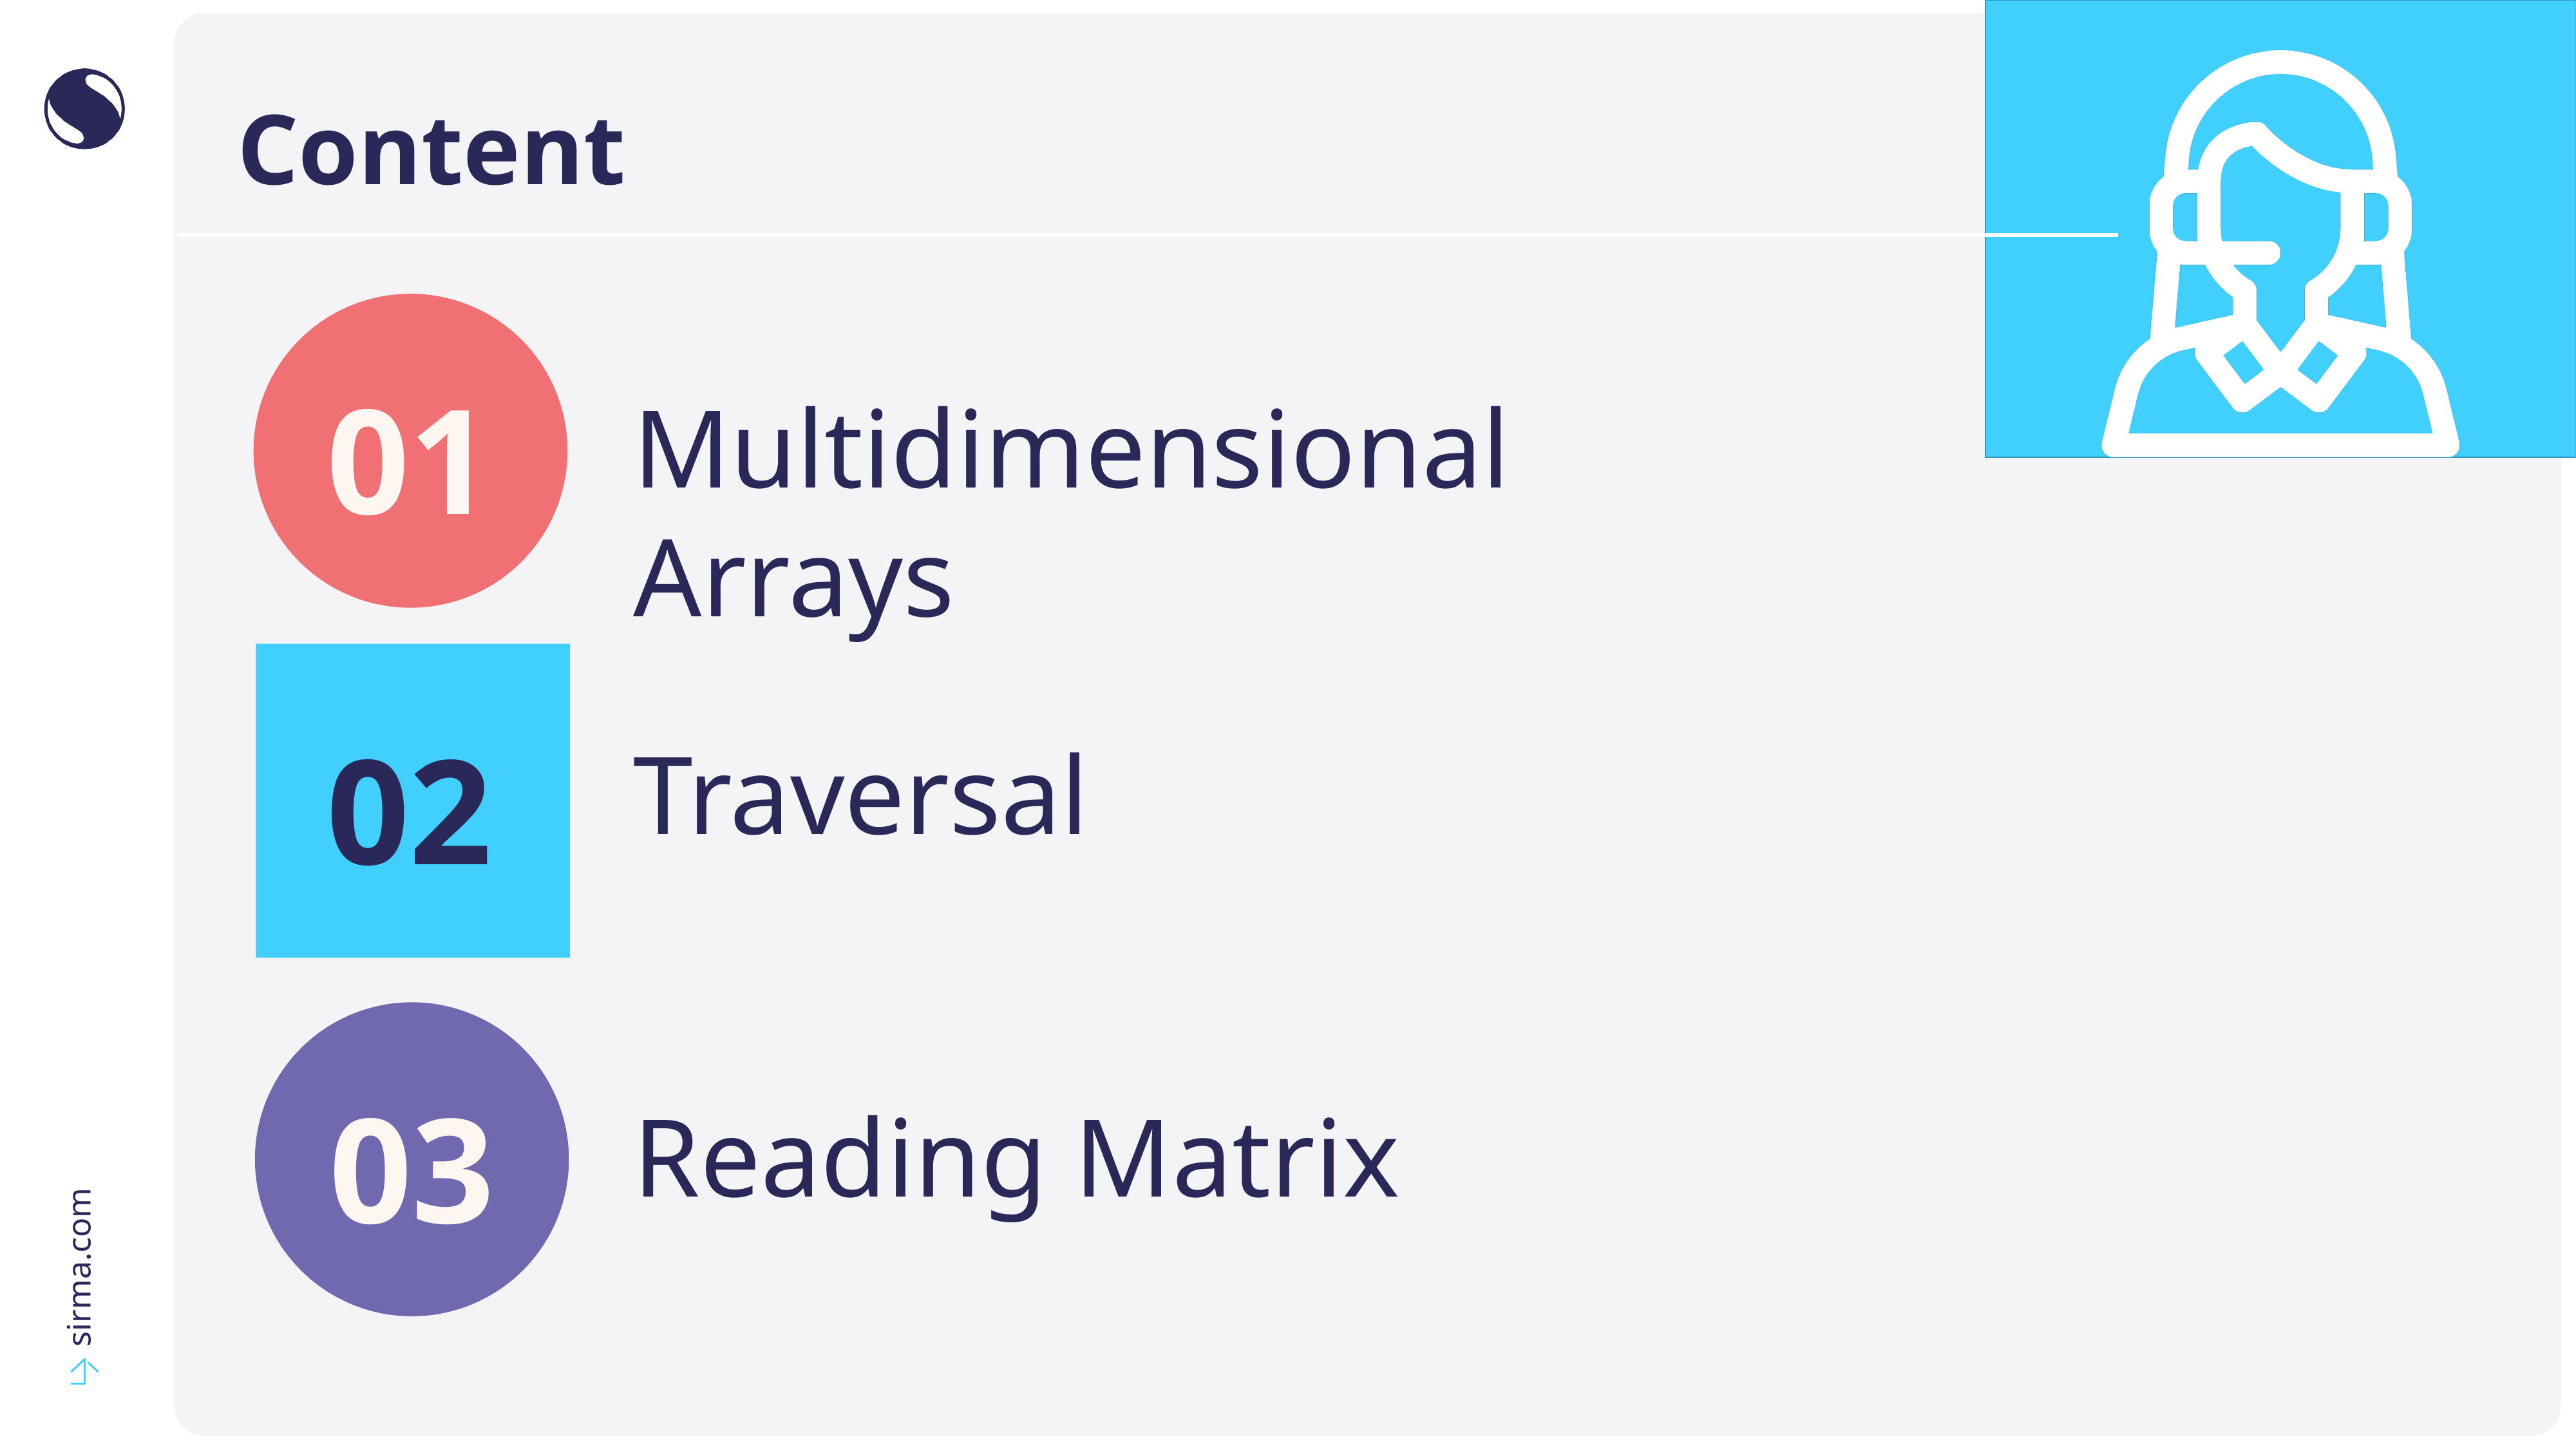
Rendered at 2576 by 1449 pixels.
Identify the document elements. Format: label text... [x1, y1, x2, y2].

title Content [227, 77, 2118, 230]
picture [44, 68, 125, 149]
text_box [229, 294, 590, 608]
picture [2077, 50, 2485, 457]
text_box Multidimensional Arrays [624, 375, 1817, 643]
text_box Reading Matrix [624, 1084, 2051, 1223]
text_box Traversal [624, 722, 2118, 861]
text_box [227, 1002, 597, 1316]
picture [70, 1358, 99, 1385]
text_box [229, 643, 590, 958]
